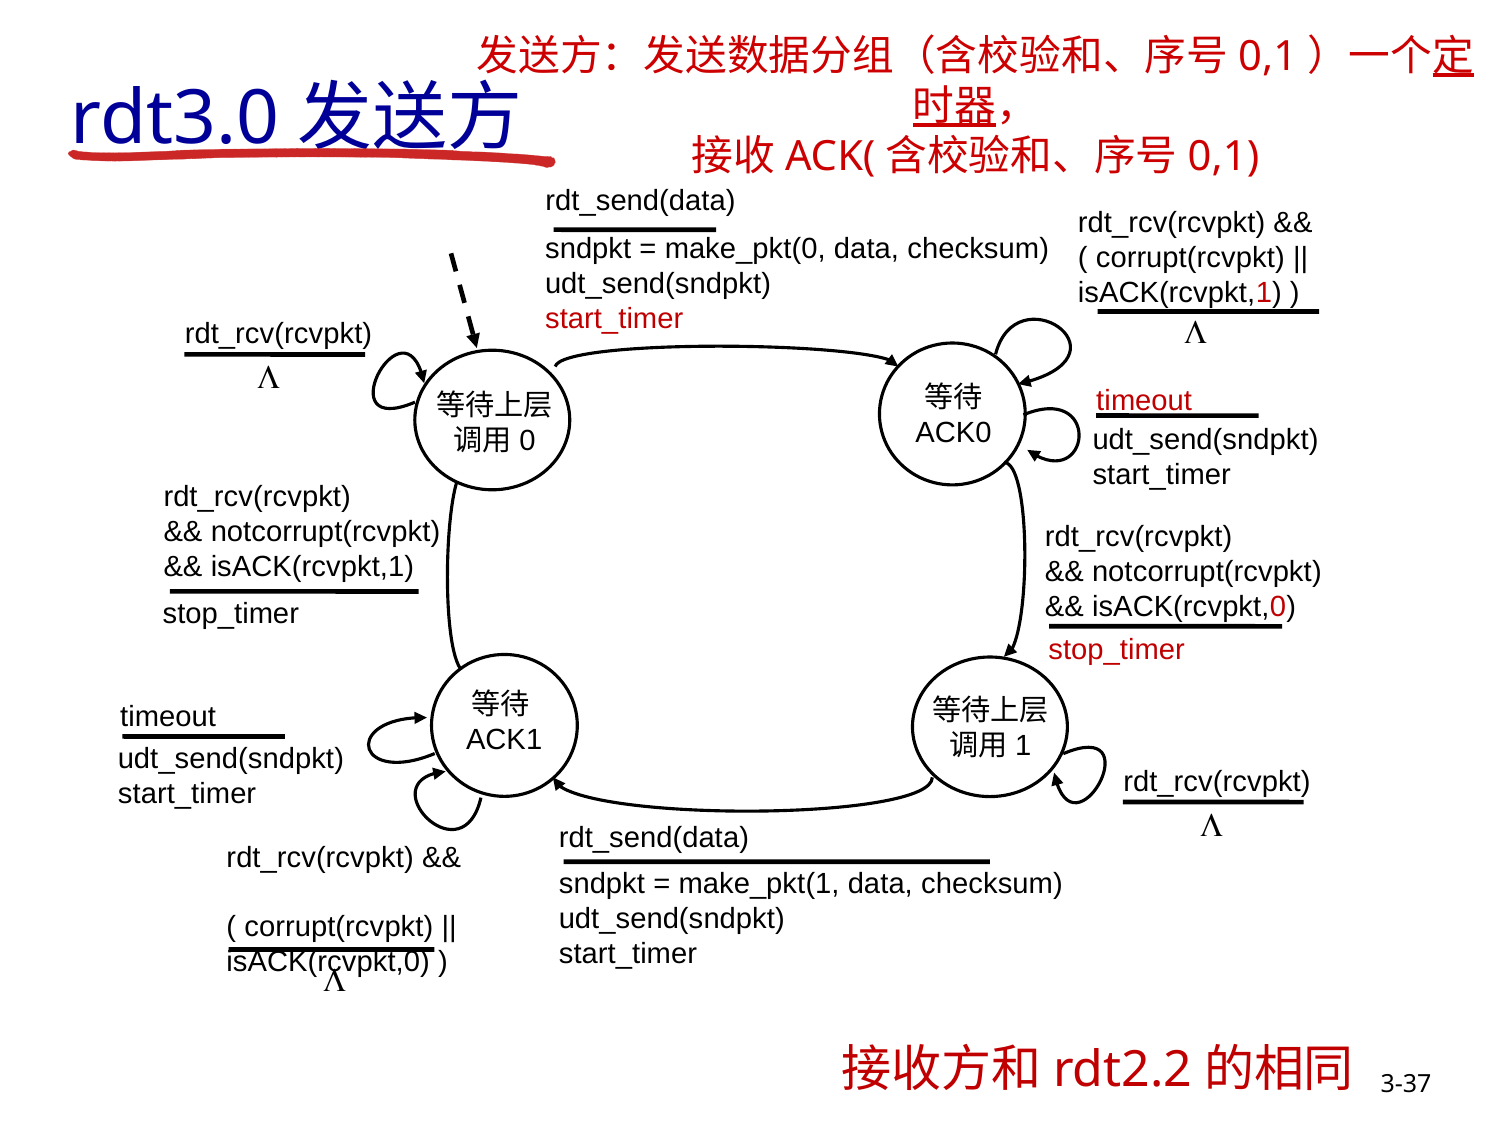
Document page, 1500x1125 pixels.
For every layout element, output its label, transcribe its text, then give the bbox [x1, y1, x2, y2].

text_box [1093, 747, 1106, 793]
text_box [582, 777, 889, 810]
text_box L [1169, 303, 1223, 358]
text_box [879, 342, 1026, 486]
text_box rdt_send(data) [544, 810, 827, 858]
text_box [373, 357, 391, 409]
text_box udt_send(sndpkt) start_timer [1077, 412, 1425, 484]
text_box L [308, 950, 362, 1006]
text_box [375, 711, 426, 763]
text_box 发送方：发送数据分组（含校验和、序号0,1）一个定时器， 接收ACK(含校验和、序号0,1) [451, 21, 1500, 186]
text_box rdt_rcv(rcvpkt) [1108, 755, 1343, 849]
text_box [892, 656, 1089, 797]
text_box [1000, 319, 1071, 387]
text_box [396, 349, 593, 491]
slide_number 3-37 [1365, 1060, 1477, 1106]
text_box rdt_rcv(rcvpkt) && ( corrupt(rcvpkt) || isACK(rcvpkt,1) ) [1063, 196, 1343, 291]
text_box [1003, 493, 1025, 655]
text_box [594, 346, 874, 367]
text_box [431, 654, 578, 797]
text_box rdt_rcv(rcvpkt) [170, 307, 405, 402]
text_box udt_send(sndpkt) start_timer [103, 731, 403, 803]
text_box stop_timer [147, 587, 397, 653]
text_box timeout [105, 690, 289, 737]
title rdt3.0发送方 [55, 39, 530, 187]
text_box [1030, 408, 1077, 462]
text_box 接收方和rdt2.2的相同 [826, 1029, 1369, 1105]
picture [65, 143, 561, 173]
text_box timeout [1081, 373, 1265, 421]
text_box [415, 776, 479, 830]
text_box sndpkt = make_pkt(1, data, checksum) udt_send(sndpkt) start_timer [544, 857, 1110, 948]
text_box rdt_rcv(rcvpkt) && notcorrupt(rcvpkt) && isACK(rcvpkt,0) [1030, 509, 1383, 604]
text_box [467, 328, 480, 348]
text_box sndpkt = make_pkt(0, data, checksum) udt_send(sndpkt) start_timer [530, 222, 1164, 315]
text_box [447, 498, 467, 652]
text_box rdt_rcv(rcvpkt) && notcorrupt(rcvpkt) && isACK(rcvpkt,1) [148, 470, 463, 564]
text_box rdt_send(data) [530, 186, 814, 221]
text_box L [242, 348, 296, 403]
text_box stop_timer [1033, 623, 1282, 653]
text_box rdt_rcv(rcvpkt) && ( corrupt(rcvpkt) || isACK(rcvpkt,0) ) [211, 830, 478, 925]
